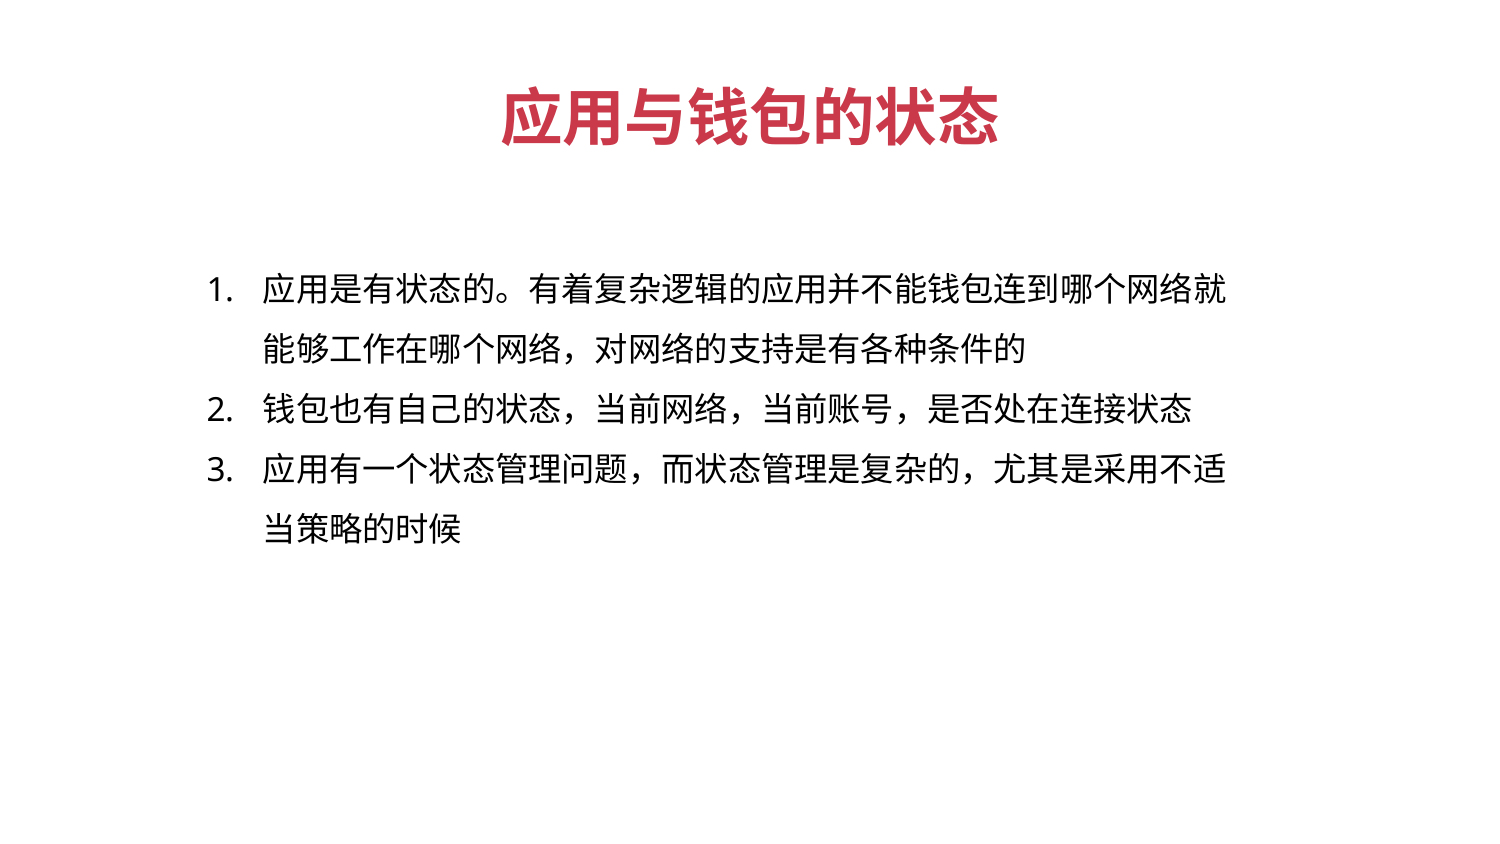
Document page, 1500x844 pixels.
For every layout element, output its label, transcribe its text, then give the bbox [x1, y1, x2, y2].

text_box 应用与钱包的状态 [484, 70, 1016, 161]
text_box 应用是有状态的。有着复杂逻辑的应用并不能钱包连到哪个网络就能够工作在哪个网络，对网络的支持是有各种条件的 钱包也有自己的状态，当前网络，当前账号，是否处在连接状态 应用有一个状态管理问题，而状态管理是复杂的，尤其是采用不适当策略的时候 [191, 197, 1245, 599]
